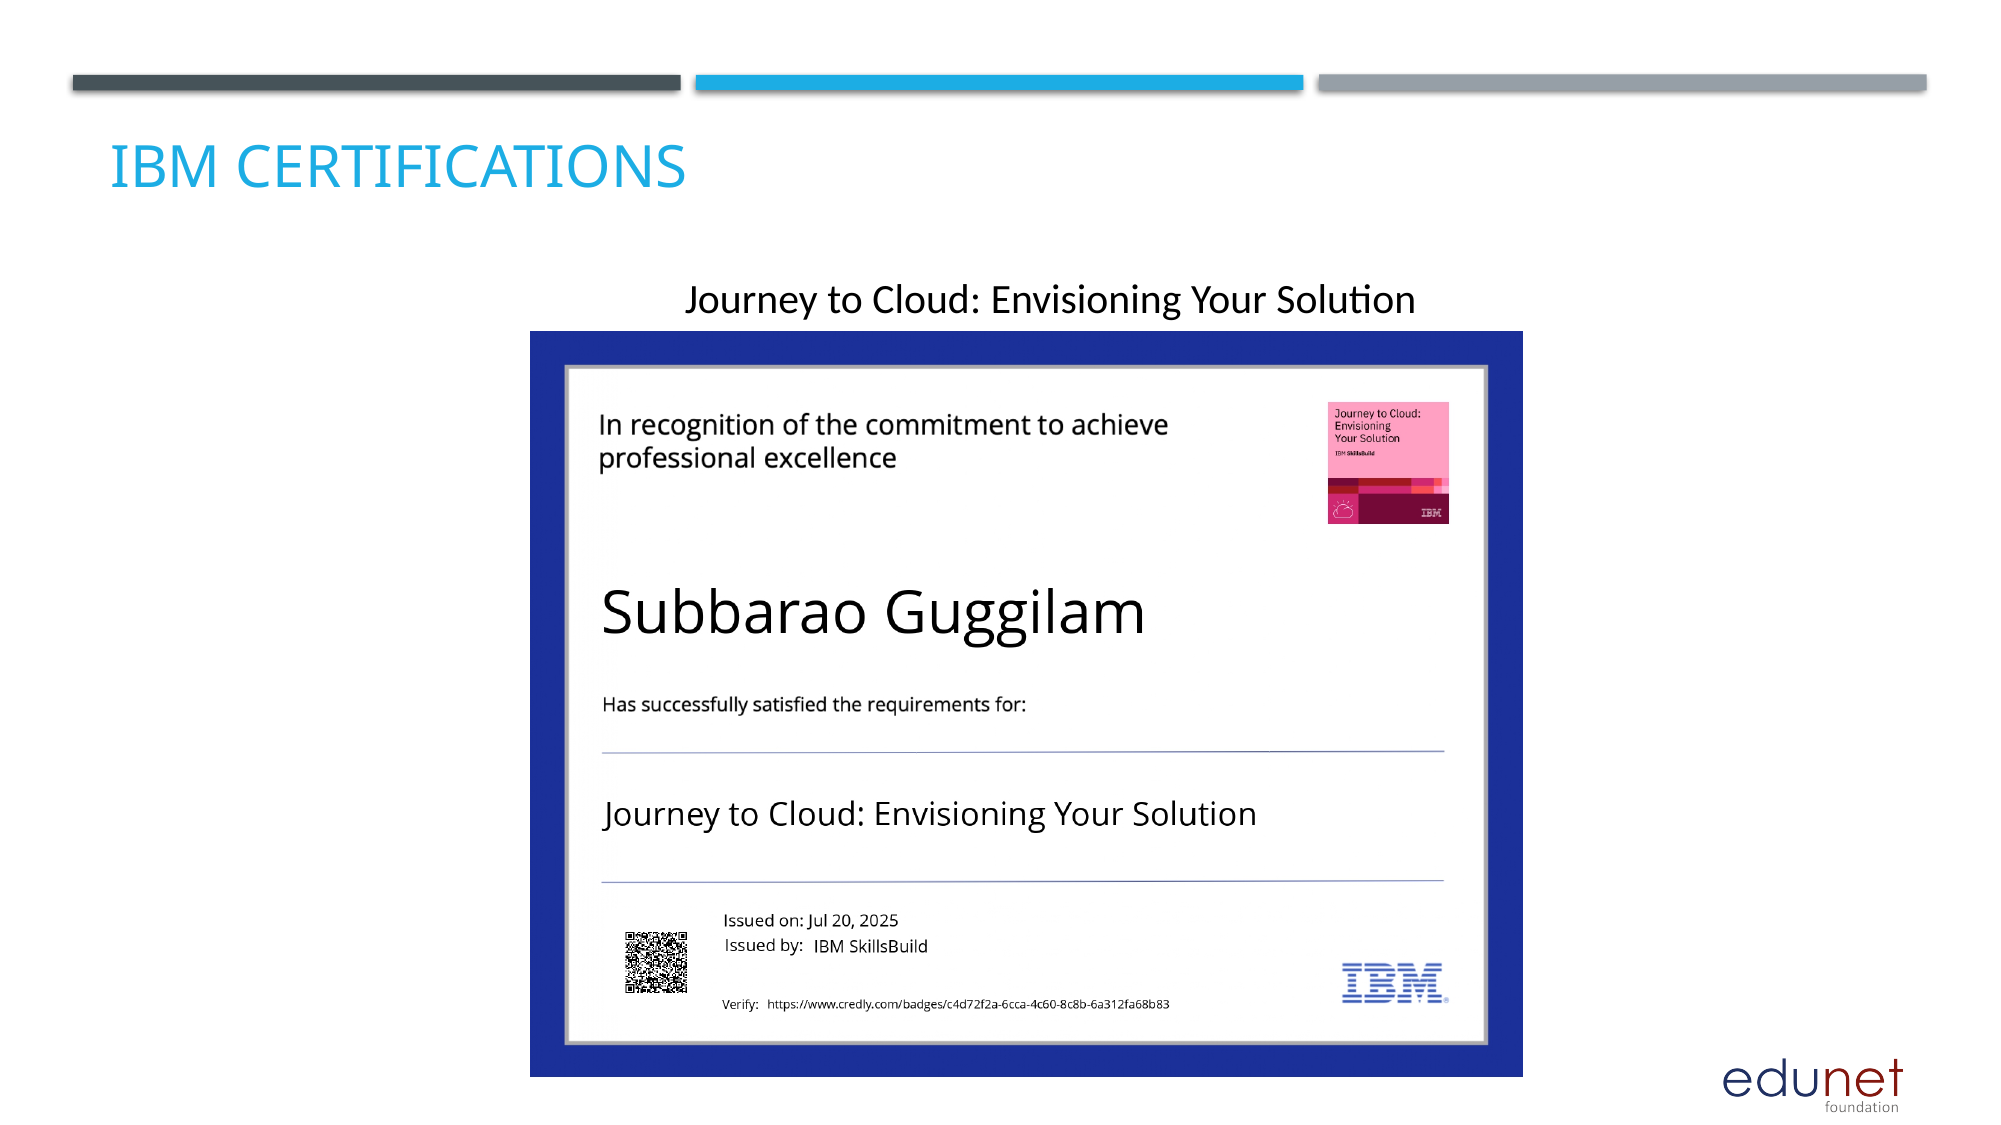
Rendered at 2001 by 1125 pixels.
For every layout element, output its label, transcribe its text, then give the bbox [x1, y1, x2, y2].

title IBM Certifications [95, 120, 1905, 208]
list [530, 331, 1524, 1099]
text_box Journey to Cloud: Envisioning Your Solution [153, 219, 1789, 330]
picture [1719, 1056, 1905, 1116]
